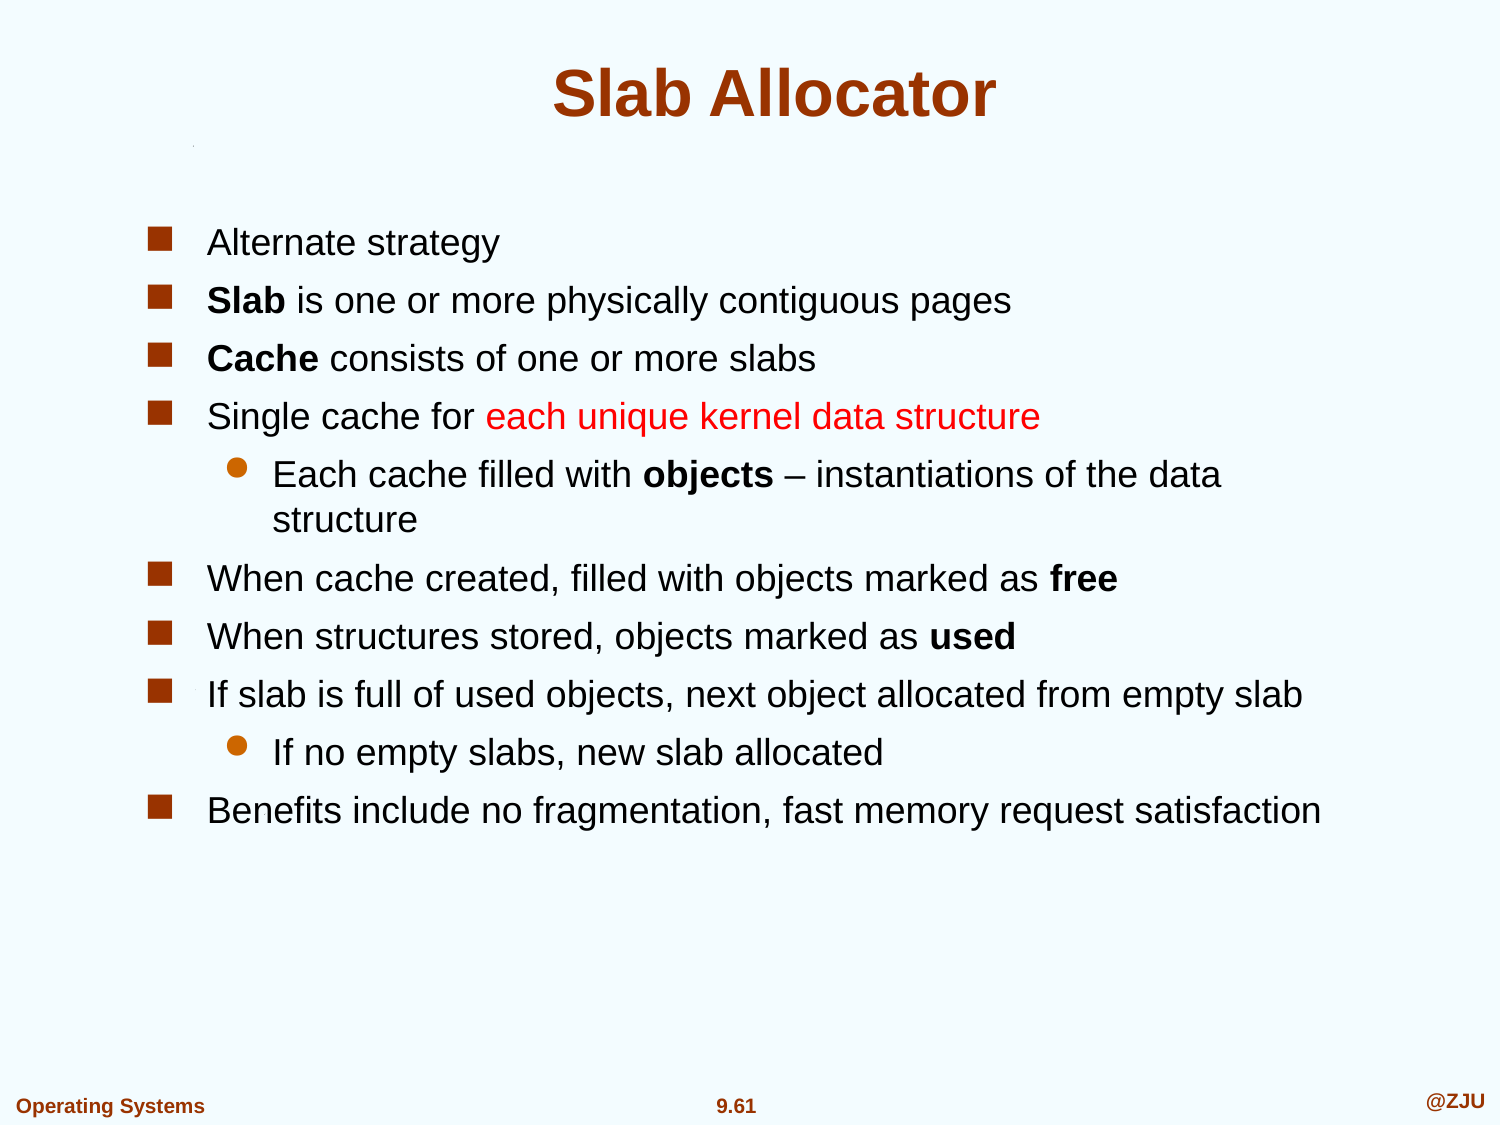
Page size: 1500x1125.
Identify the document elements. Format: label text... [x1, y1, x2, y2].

list Alternate strategy Slab is one or more physically contiguous pages Cache consists of one or more slabs Single cache for each unique kernel data structure Each cache filled with objects – instantiations of the data structure When cache created, filled with objects marked as free When structures stored, objects marked as used If slab is full of used objects, next object allocated from empty slab If no empty slabs, new slab allocated Benefits include no fragmentation, fast memory request satisfaction [135, 210, 1342, 946]
title Slab Allocator [112, 37, 1438, 138]
